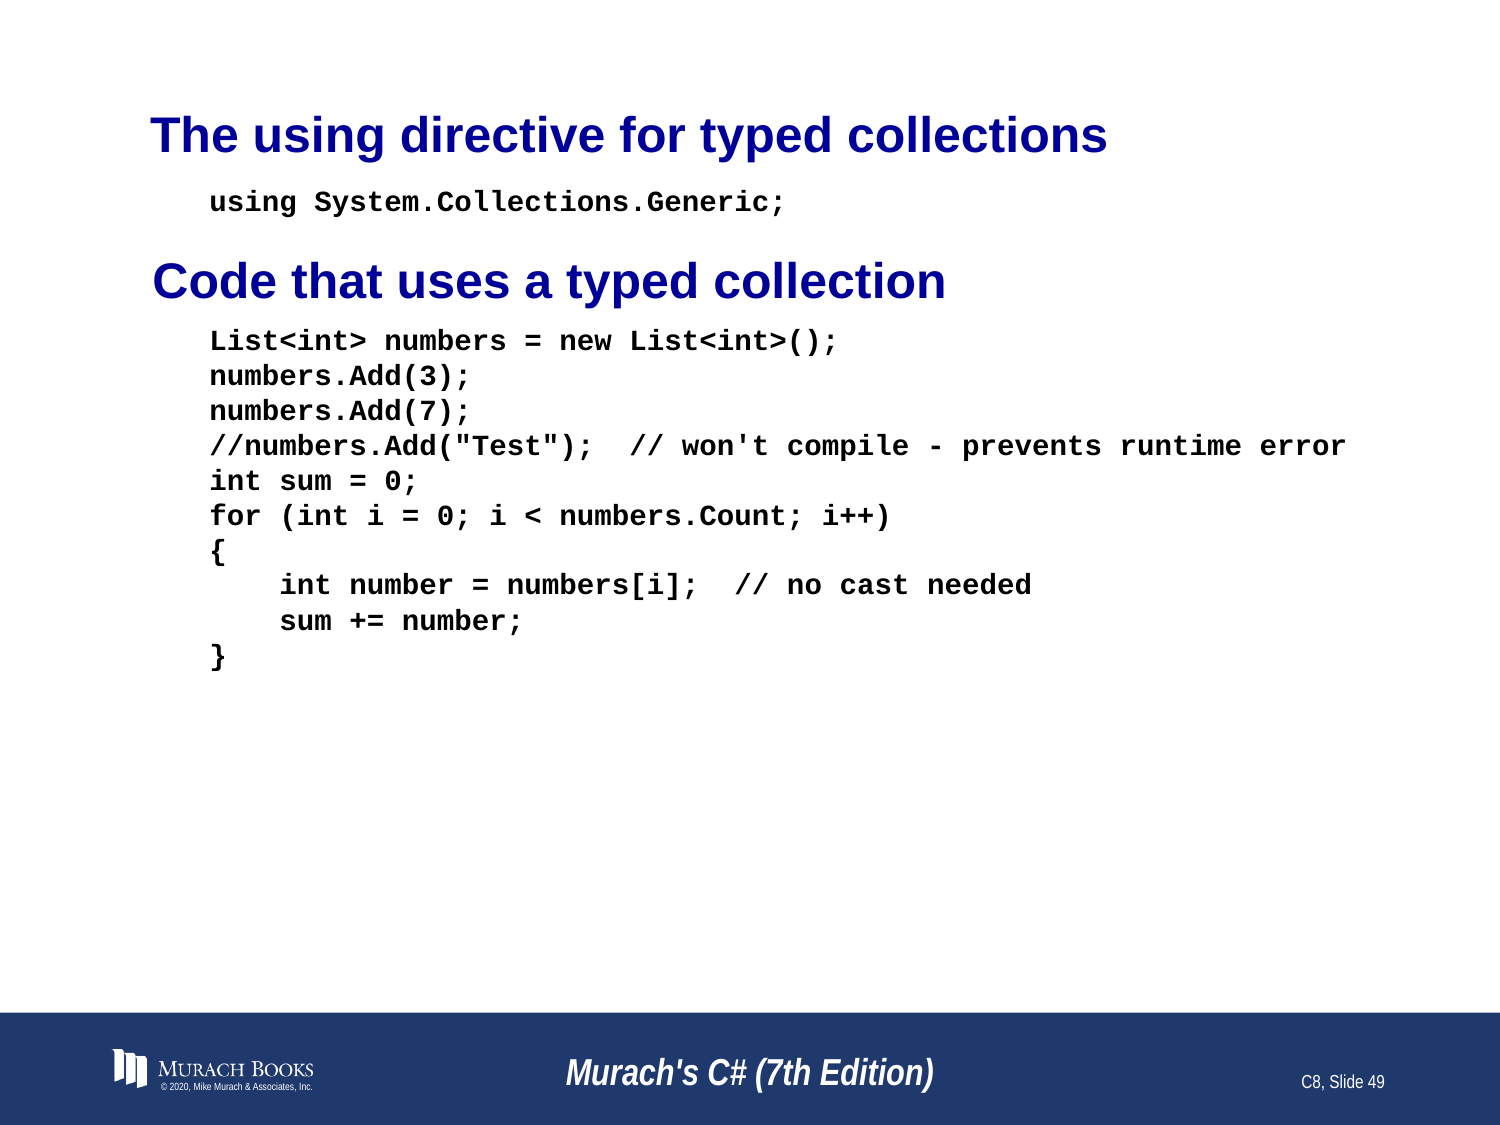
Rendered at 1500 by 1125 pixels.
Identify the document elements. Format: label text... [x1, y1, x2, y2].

list using System.Collections.Generic; Code that uses a typed collection List<int> numbers = new List<int>(); numbers.Add(3); numbers.Add(7); //numbers.Add("Test"); // won't compile - prevents runtime error int sum = 0; for (int i = 0; i < numbers.Count; i++) { int number = numbers[i]; // no cast needed sum += number; } [137, 174, 1363, 975]
slide_number C8, Slide 49 [1087, 1025, 1400, 1100]
footer © 2020, Mike Murach & Associates, Inc. [12, 1025, 463, 1100]
title The using directive for typed collections [150, 102, 1350, 164]
slide_number Murach's C# (7th Edition) [463, 1025, 1050, 1100]
